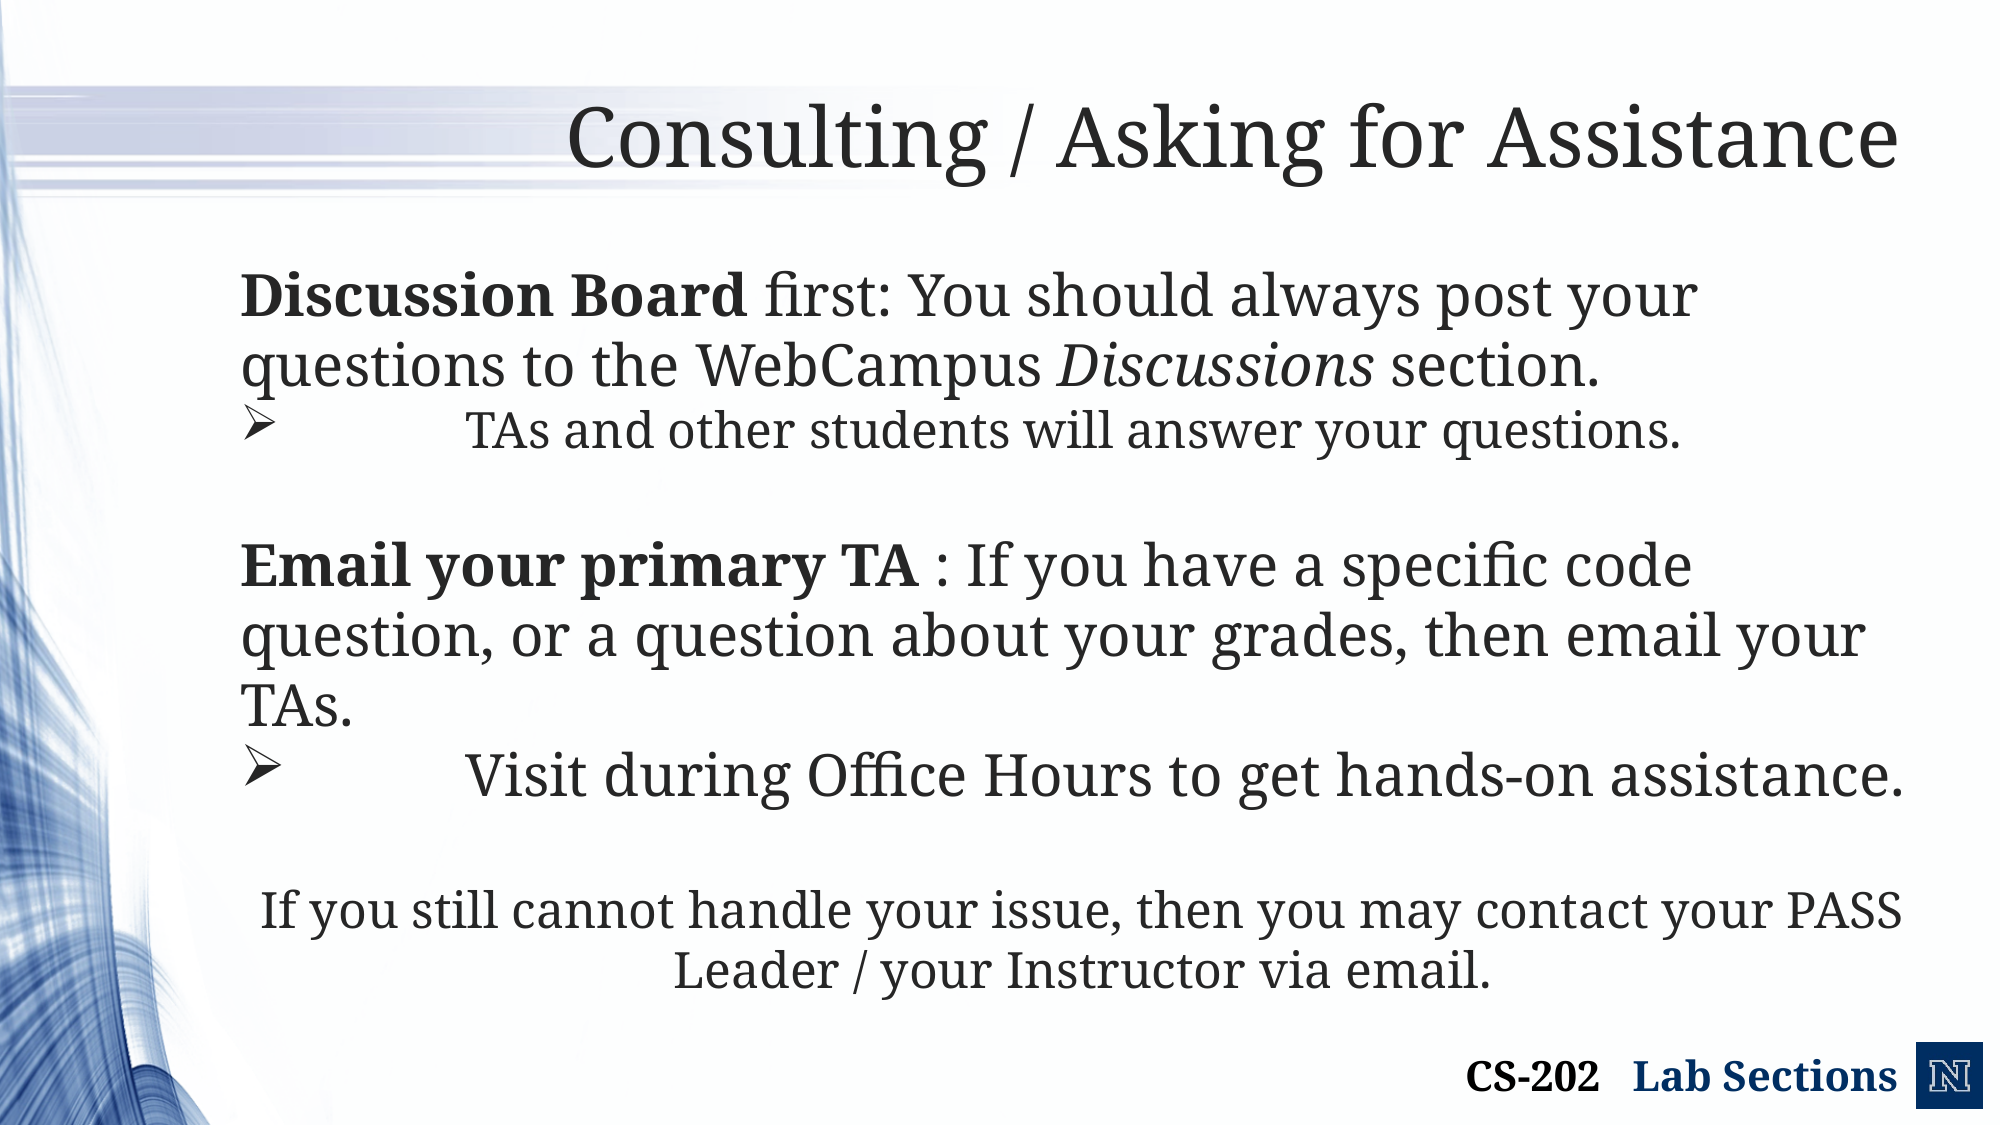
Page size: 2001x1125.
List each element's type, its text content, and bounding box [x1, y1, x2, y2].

text_box Discussion Board first: You should always post your questions to the WebCampus Discussions section. TAs and other students will answer your questions. Email your primary TA : If you have a specific code question, or a question about your grades, then email your TAs. Visit during Office Hours to get hands-on assistance. If you still cannot handle your issue, then you may contact your PASS Leader / your Instructor via email. [225, 210, 1940, 1043]
text_box CS-202 Lab Sections [1423, 1042, 1916, 1108]
text_box Consulting / Asking for Assistance [159, 85, 1917, 192]
picture [0, 0, 2001, 1125]
